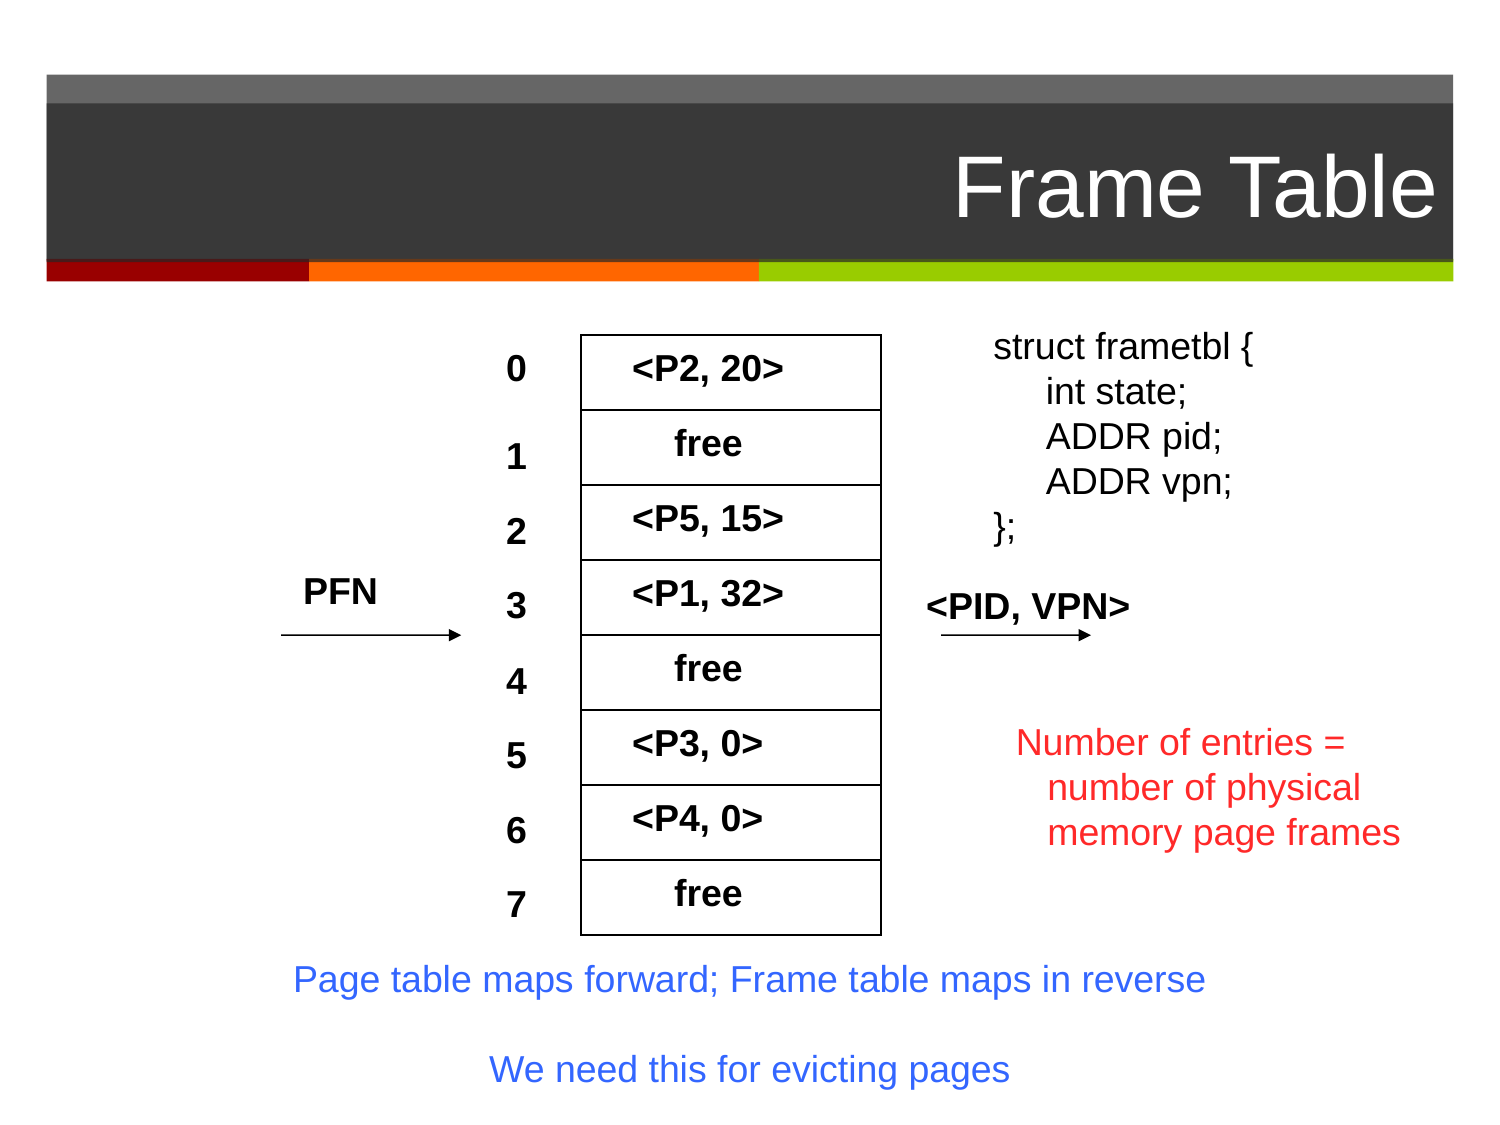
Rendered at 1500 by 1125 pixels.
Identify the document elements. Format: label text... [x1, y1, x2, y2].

text_box struct frametbl { int state; ADDR pid; ADDR vpn; }; [978, 314, 1453, 600]
title Frame Table [46, 103, 1454, 263]
text_box Number of entries = number of physical memory page frames [1187, 710, 1453, 860]
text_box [280, 334, 1182, 936]
text_box Page table maps forward; Frame table maps in reverse We need this for evicting pages [248, 947, 1252, 1098]
